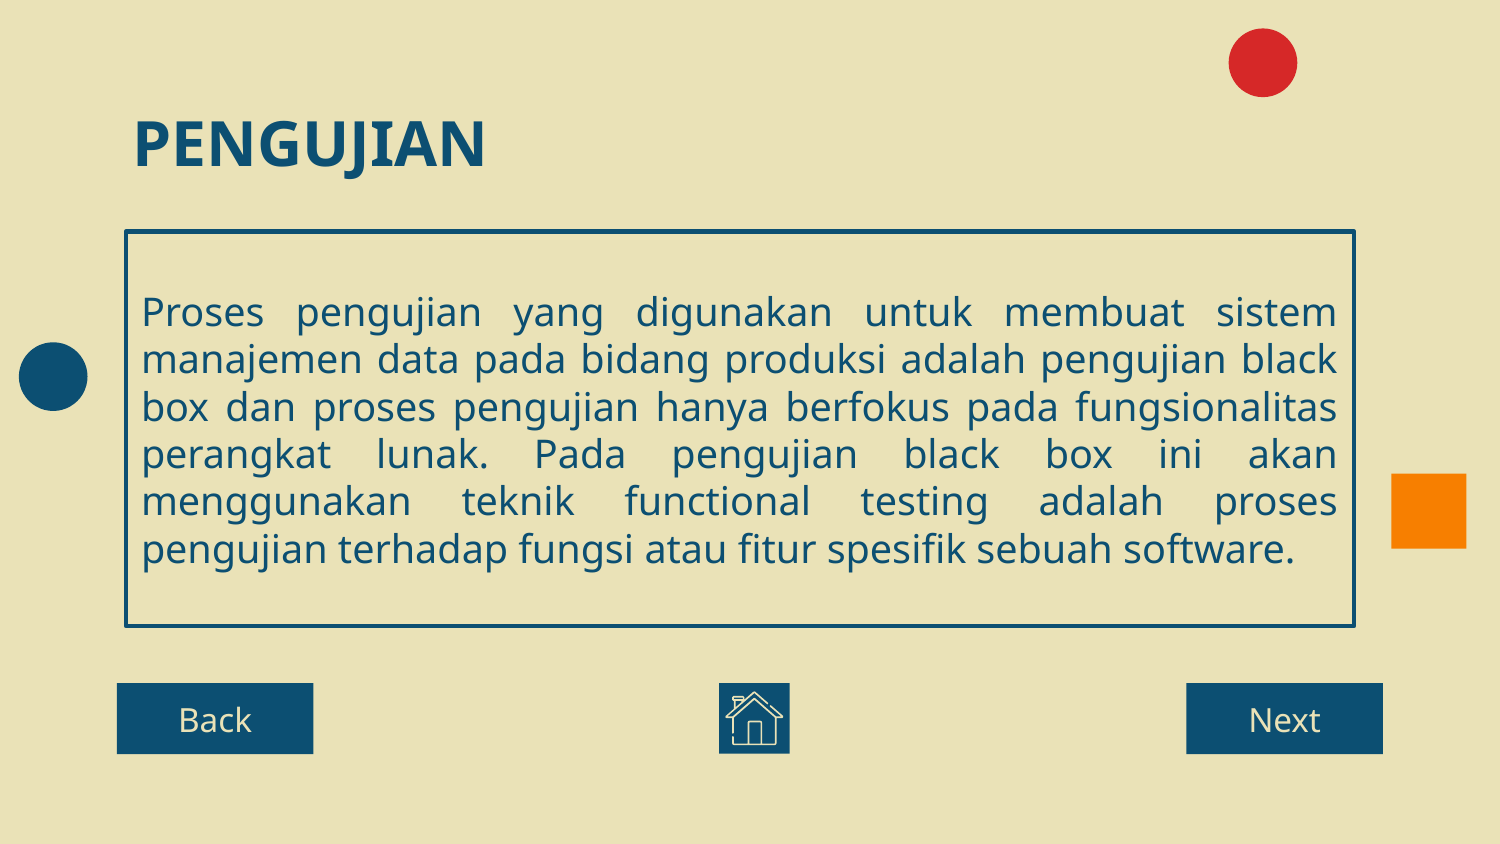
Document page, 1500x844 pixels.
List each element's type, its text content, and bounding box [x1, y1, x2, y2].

text_box Proses pengujian yang digunakan untuk membuat sistem manajemen data pada bidang produksi adalah pengujian black box dan proses pengujian hanya berfokus pada fungsionalitas perangkat lunak. Pada pengujian black box ini akan menggunakan teknik functional testing adalah proses pengujian terhadap fungsi atau fitur spesifik sebuah software. [126, 231, 1354, 627]
title PENGUJIAN [116, 88, 1383, 183]
text_box Next [1186, 683, 1383, 755]
text_box [725, 691, 784, 746]
text_box [719, 683, 790, 754]
text_box Back [116, 683, 314, 755]
